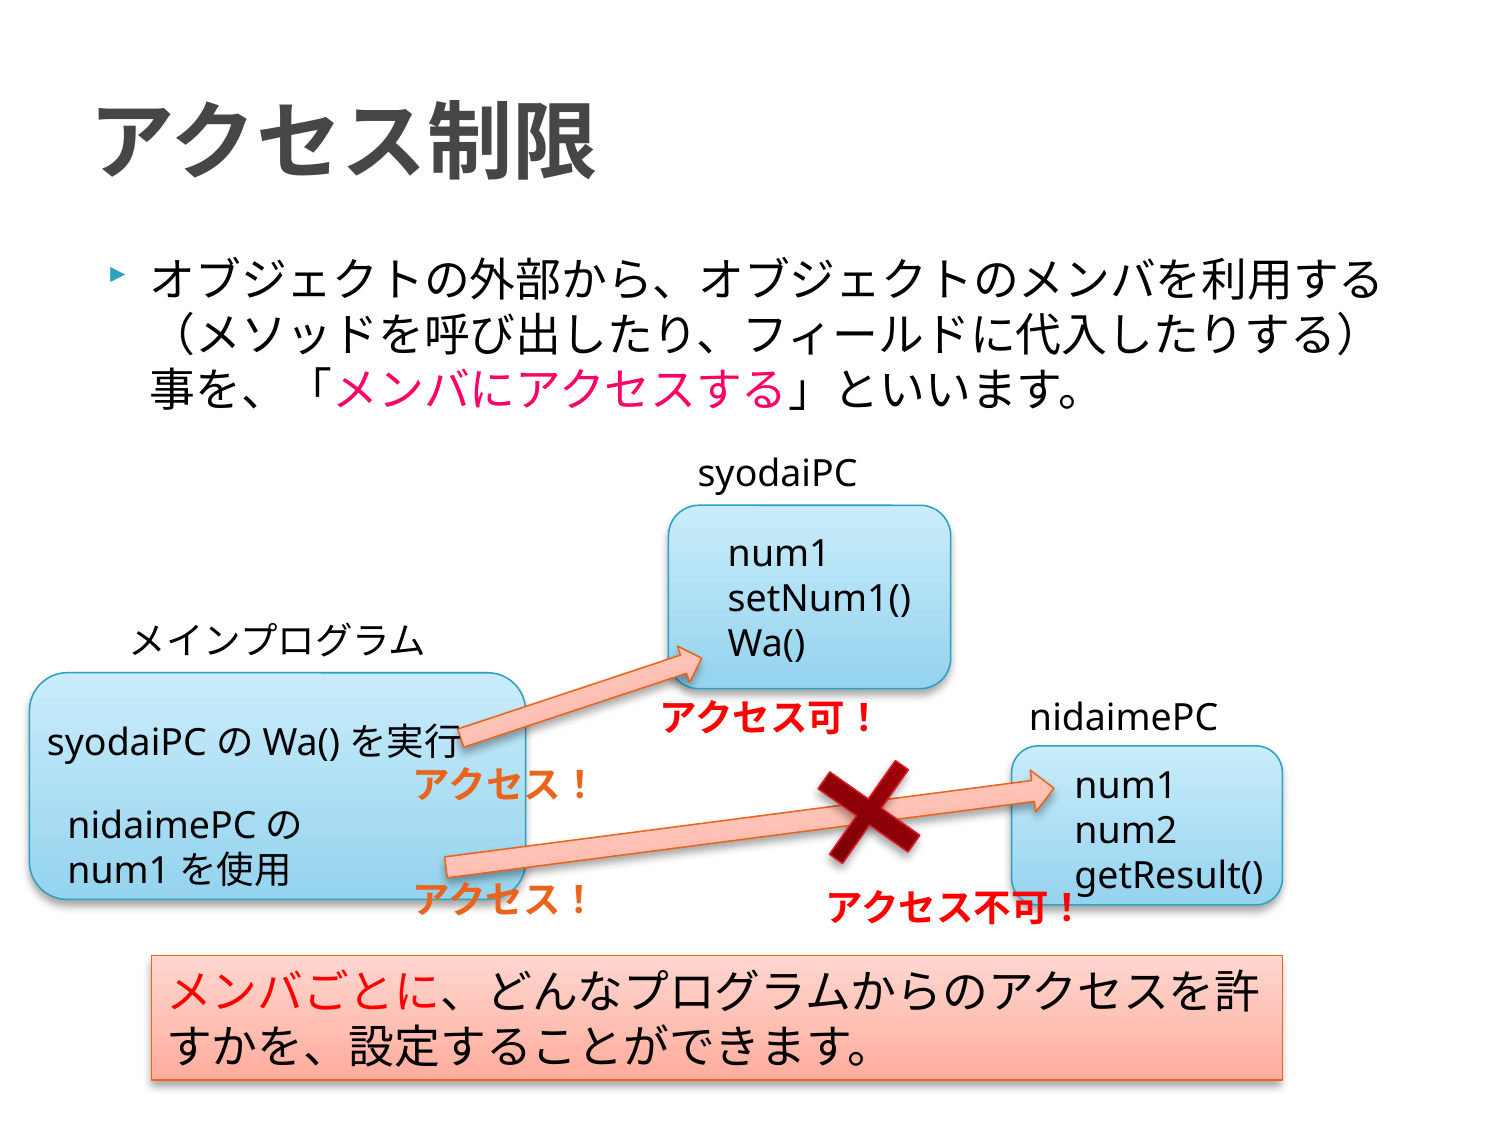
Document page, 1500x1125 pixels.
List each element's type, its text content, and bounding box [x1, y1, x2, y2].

text_box [667, 504, 952, 690]
text_box nidaimePCの num1を使用 [52, 793, 319, 899]
text_box アクセス！ [397, 869, 613, 929]
text_box [817, 759, 921, 865]
text_box メンバごとに、どんなプログラムからのアクセスを許すかを、設定することができます。 [151, 955, 1283, 1081]
text_box [891, 769, 1055, 820]
text_box nidaimePC [1014, 685, 1234, 745]
text_box アクセス可！ [644, 686, 898, 747]
text_box [443, 806, 845, 869]
text_box [1010, 798, 1059, 877]
text_box [477, 645, 703, 744]
text_box [1010, 745, 1276, 792]
text_box メインプログラム [113, 609, 442, 670]
text_box アクセス！ [398, 753, 614, 814]
title アクセス制限 [75, 45, 1425, 233]
text_box [28, 671, 527, 901]
text_box num1 setNum1() Wa() [712, 521, 927, 671]
text_box num1 num2 getResult() [1059, 753, 1279, 904]
text_box アクセス不可！ [810, 877, 1102, 937]
text_box [1279, 758, 1284, 893]
list オブジェクトの外部から、オブジェクトのメンバを利用する（メソッドを呼び出したり、フィールドに代入したりする）事を、「メンバにアクセスする」といいます。 [75, 243, 1425, 445]
text_box syodaiPCのWa()を実行 [32, 710, 477, 771]
text_box syodaiPC [682, 441, 873, 501]
